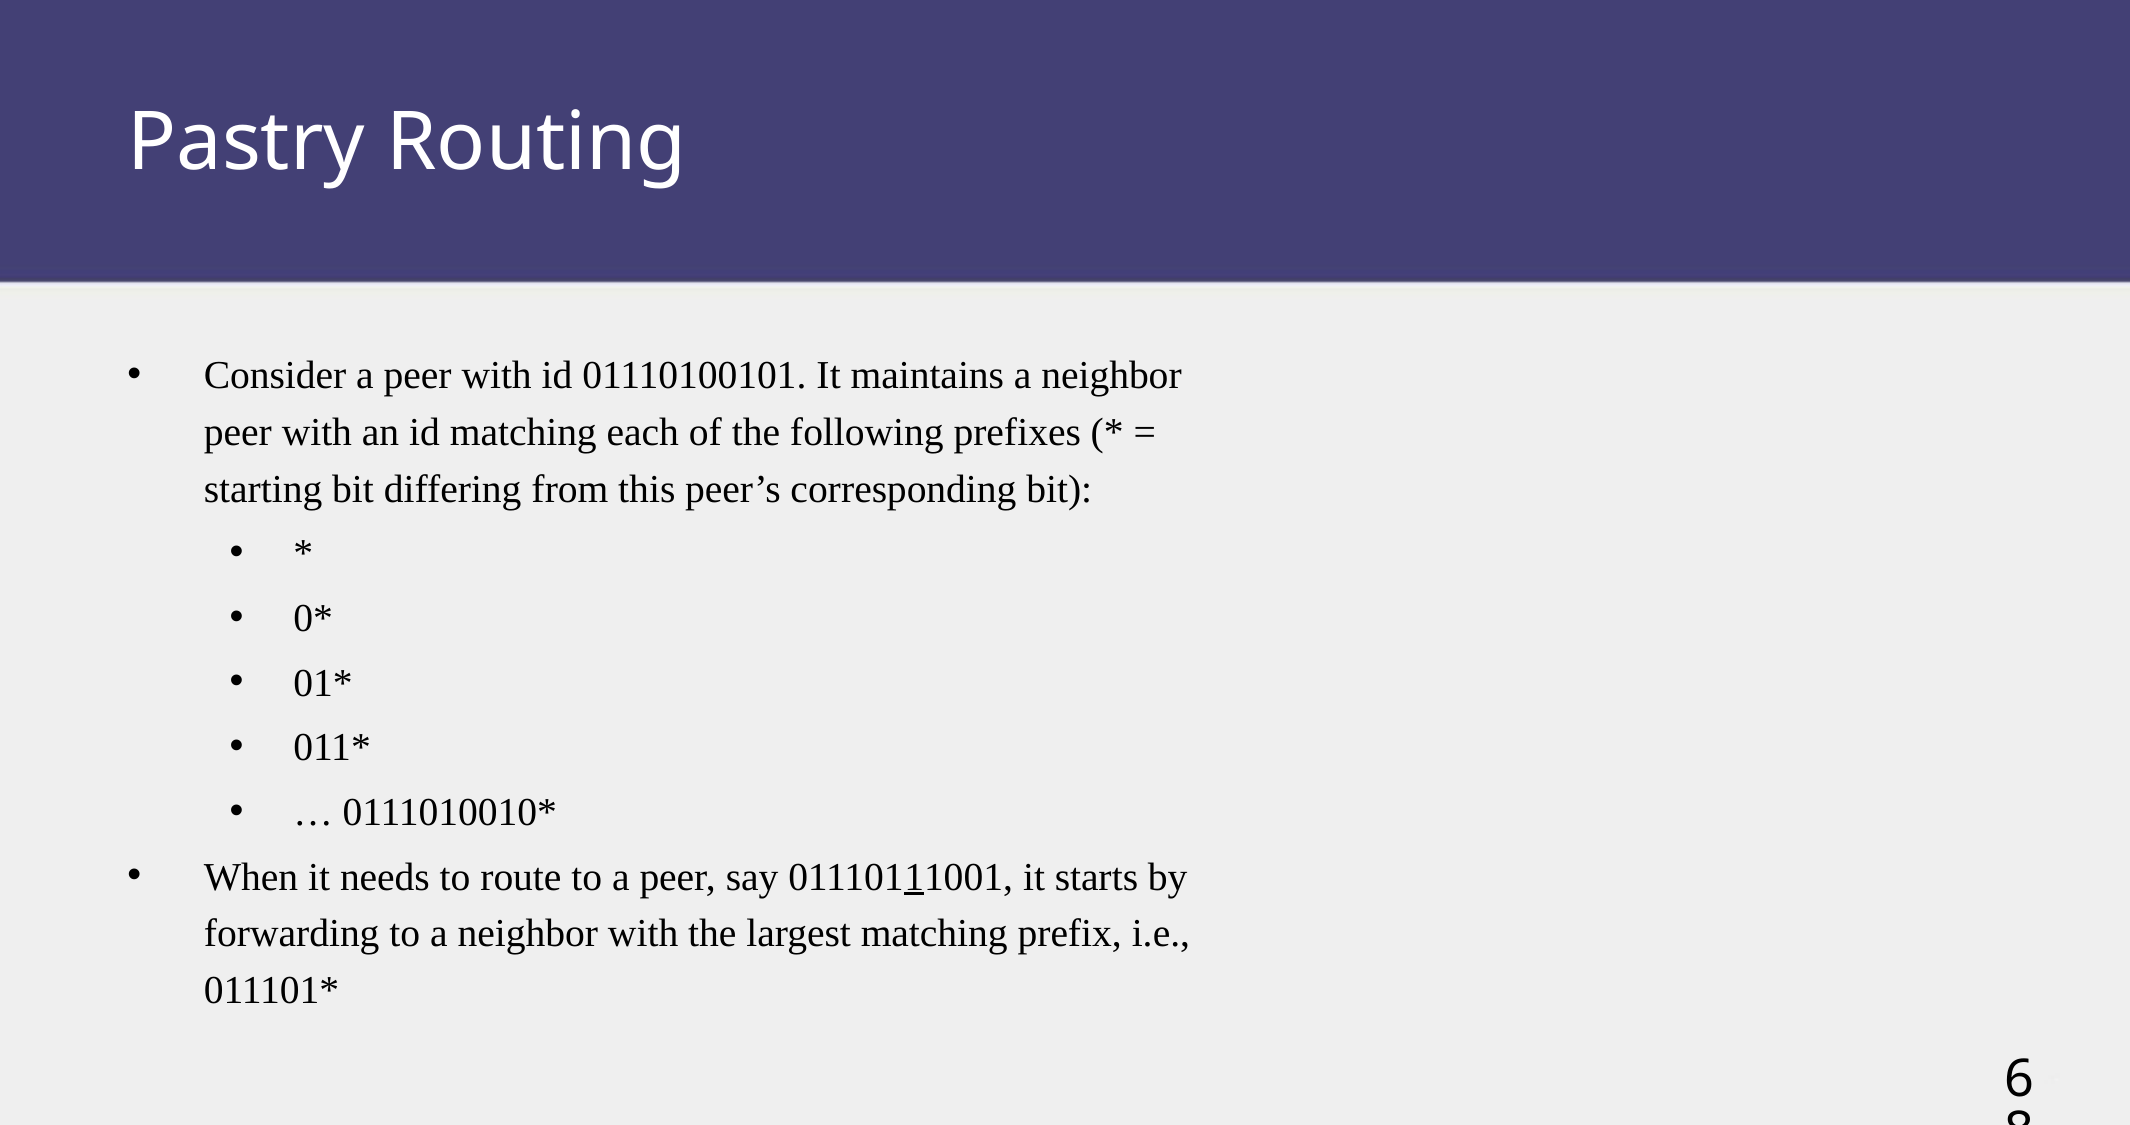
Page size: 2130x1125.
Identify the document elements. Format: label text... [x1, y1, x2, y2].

list Consider a peer with id 01110100101. It maintains a neighbor peer with an id matching each of the following prefixes (* = starting bit differing from this peer’s corresponding bit): * 0* 01* 011* … 0111010010* When it needs to route to a peer, say 01110111001, it starts by forwarding to a neighbor with the largest matching prefix, i.e., 011101* [106, 329, 1261, 1030]
picture [0, 0, 2130, 1125]
text_box 68 [1989, 1037, 2078, 1100]
title Pastry Routing [106, 45, 2059, 230]
